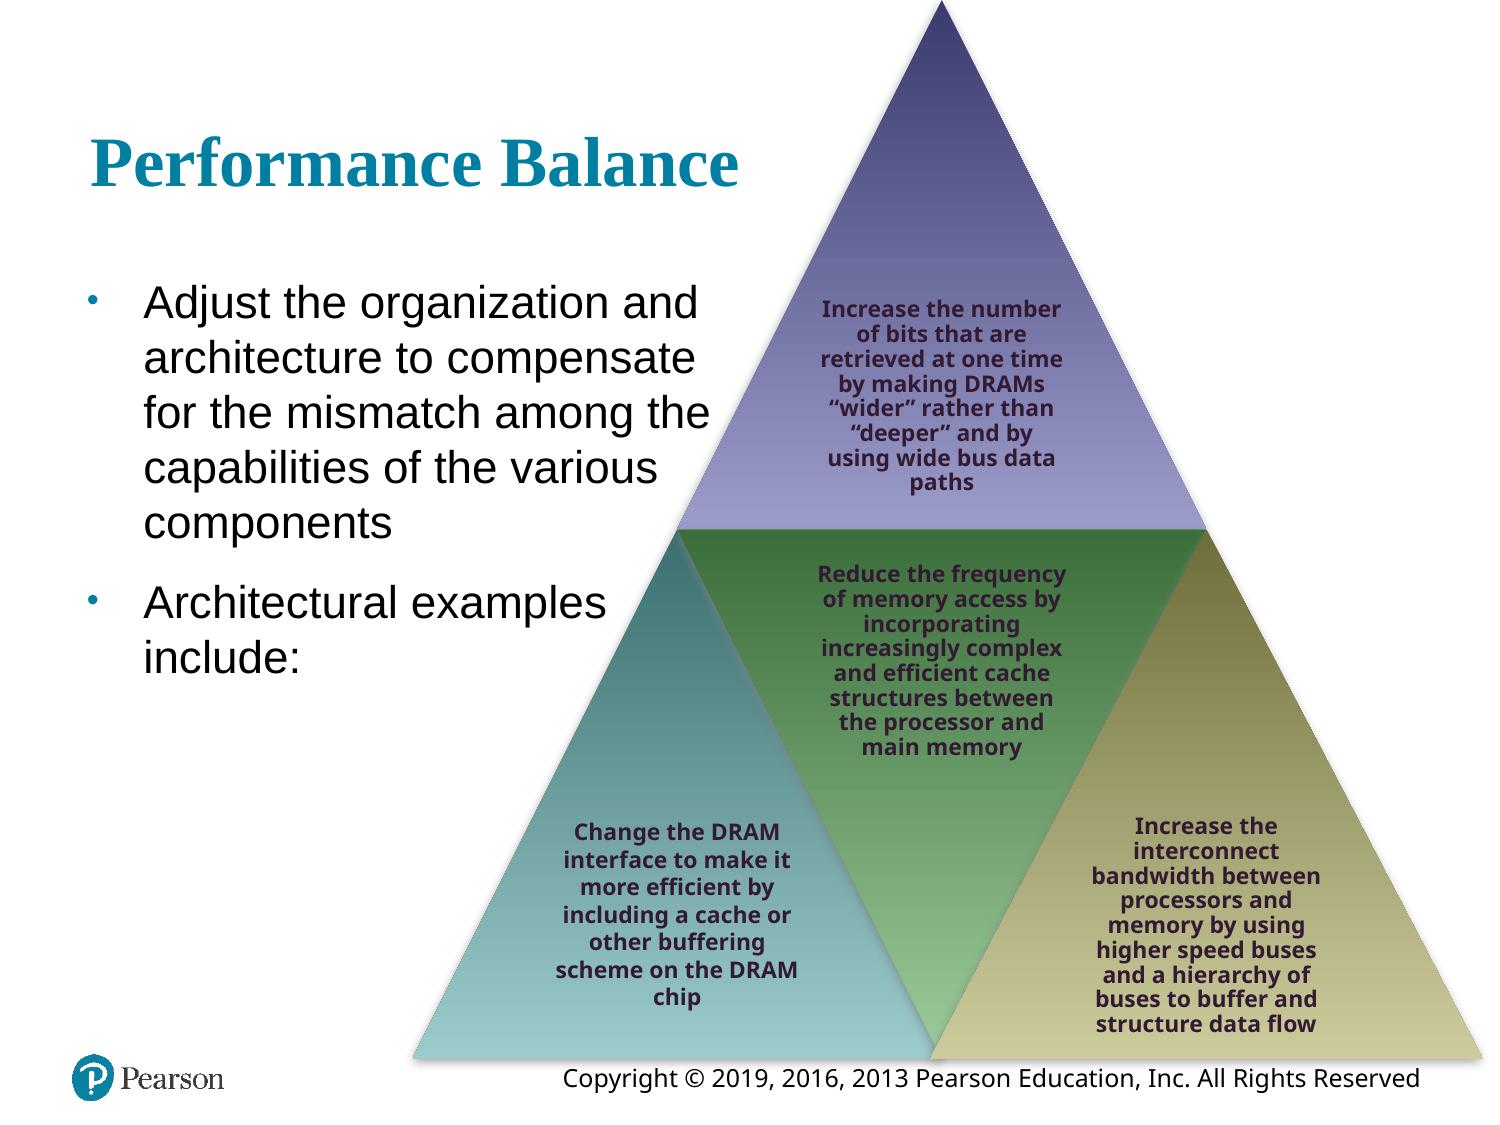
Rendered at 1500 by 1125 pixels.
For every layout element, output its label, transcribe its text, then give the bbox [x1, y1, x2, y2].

picture [99, 1054, 224, 1101]
title Performance Balance [75, 35, 177, 216]
text_box Adjust the organization and architecture to compensate for the mismatch among the capabilities of the various components Architectural examples include: [0, 265, 177, 758]
picture [72, 1088, 82, 1101]
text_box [182, 0, 1500, 1059]
picture [72, 1054, 88, 1070]
picture [81, 1063, 106, 1088]
